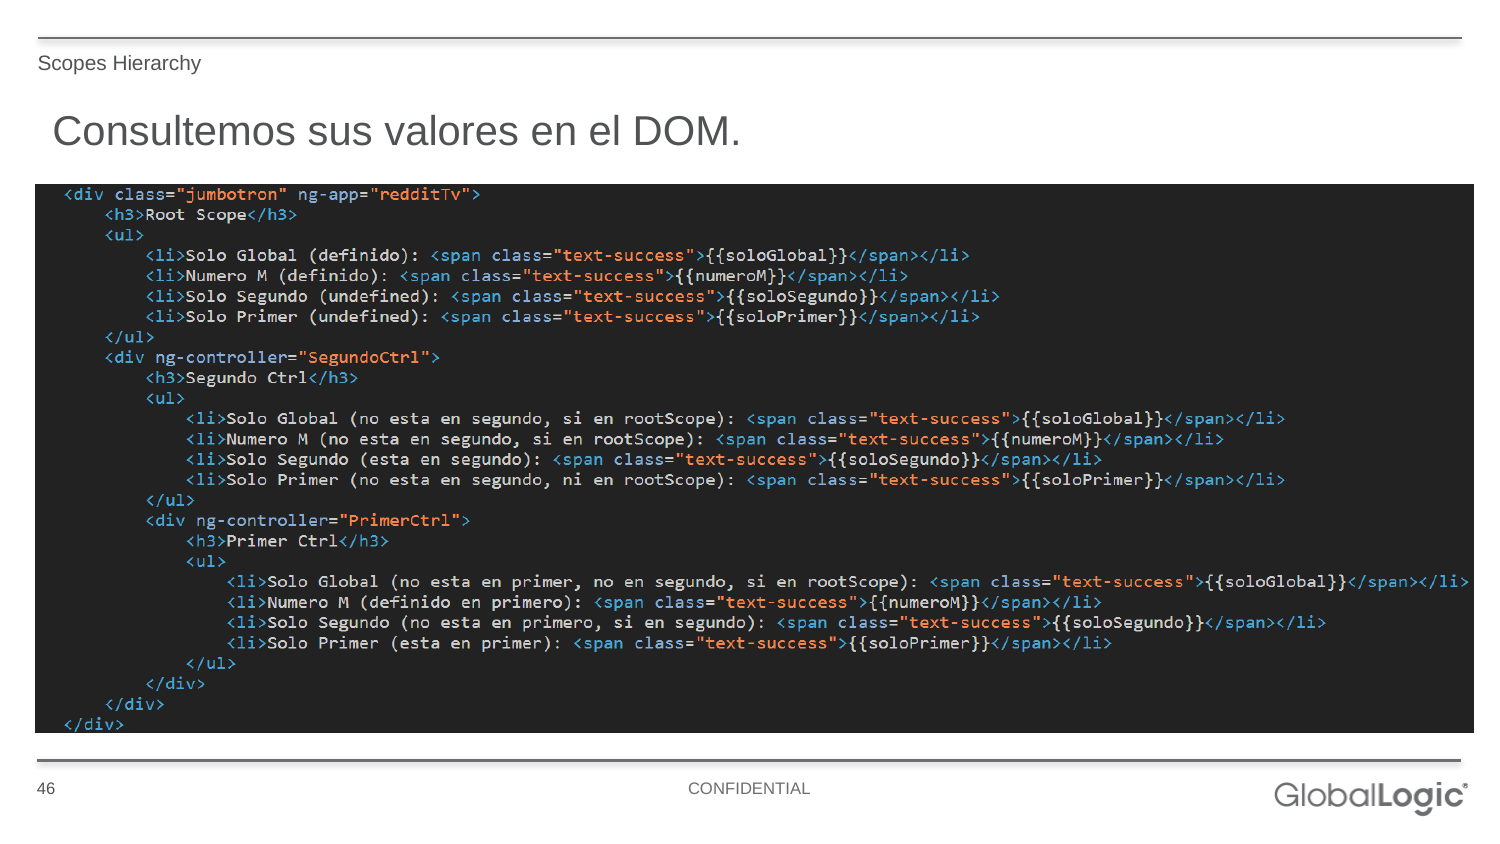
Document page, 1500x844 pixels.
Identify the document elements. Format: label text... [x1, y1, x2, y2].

text_box Consultemos sus valores en el DOM. [37, 96, 1333, 162]
list Scopes Hierarchy [37, 49, 750, 87]
picture [34, 183, 1475, 733]
picture [1274, 781, 1468, 817]
